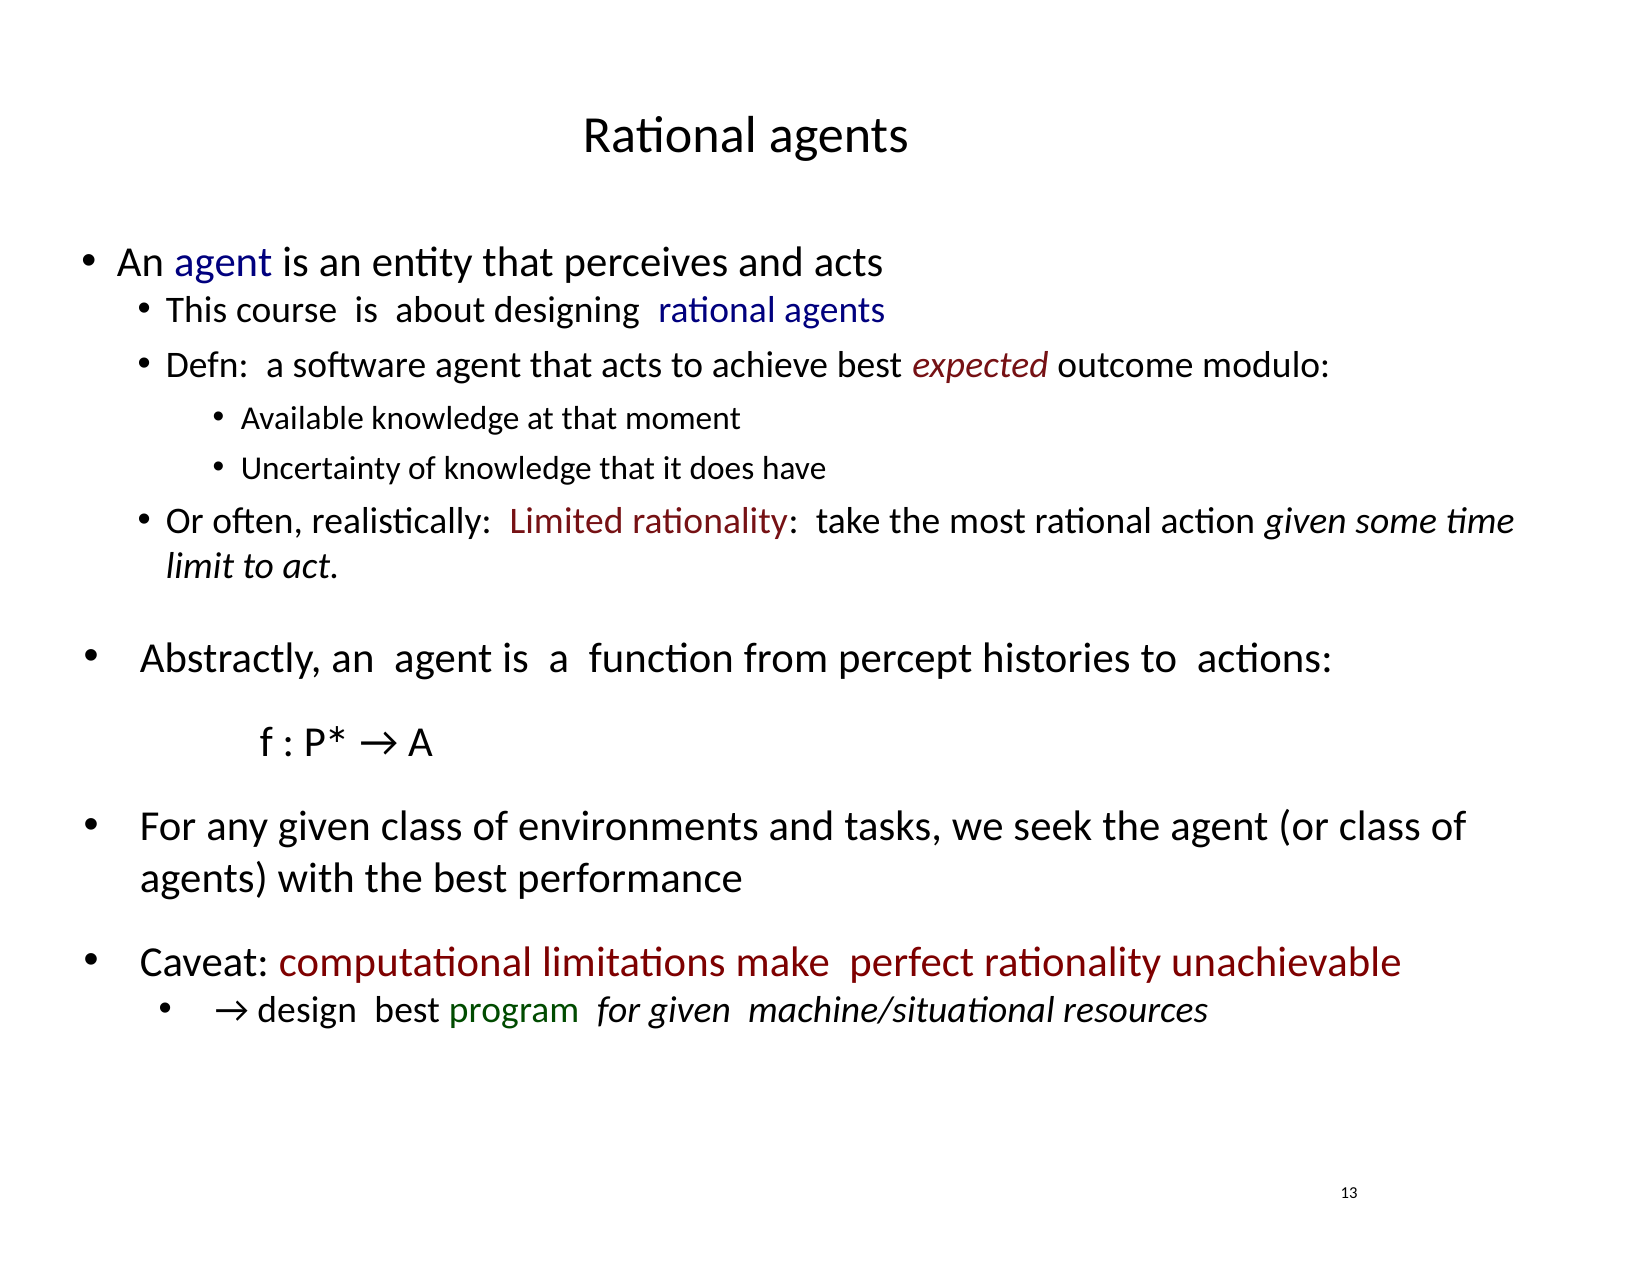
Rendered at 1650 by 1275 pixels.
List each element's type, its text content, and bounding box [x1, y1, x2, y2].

text_box An agent is an entity that perceives and acts This course is about designing rational agents Defn: a software agent that acts to achieve best expected outcome modulo: Available knowledge at that moment Uncertainty of knowledge that it does have Or often, realistically: Limited rationality: take the most rational action given some time limit to act. Abstractly, an agent is a function from percept histories to actions: f : P∗ → A For any given class of environments and tasks, we seek the agent (or class of agents) with the best performance Caveat: computational limitations make perfect rationality unachievable → design best program for given machine/situational resources [81, 233, 1538, 1178]
text_box Rational agents [112, 112, 1380, 233]
text_box <number> [1336, 1183, 1363, 1275]
